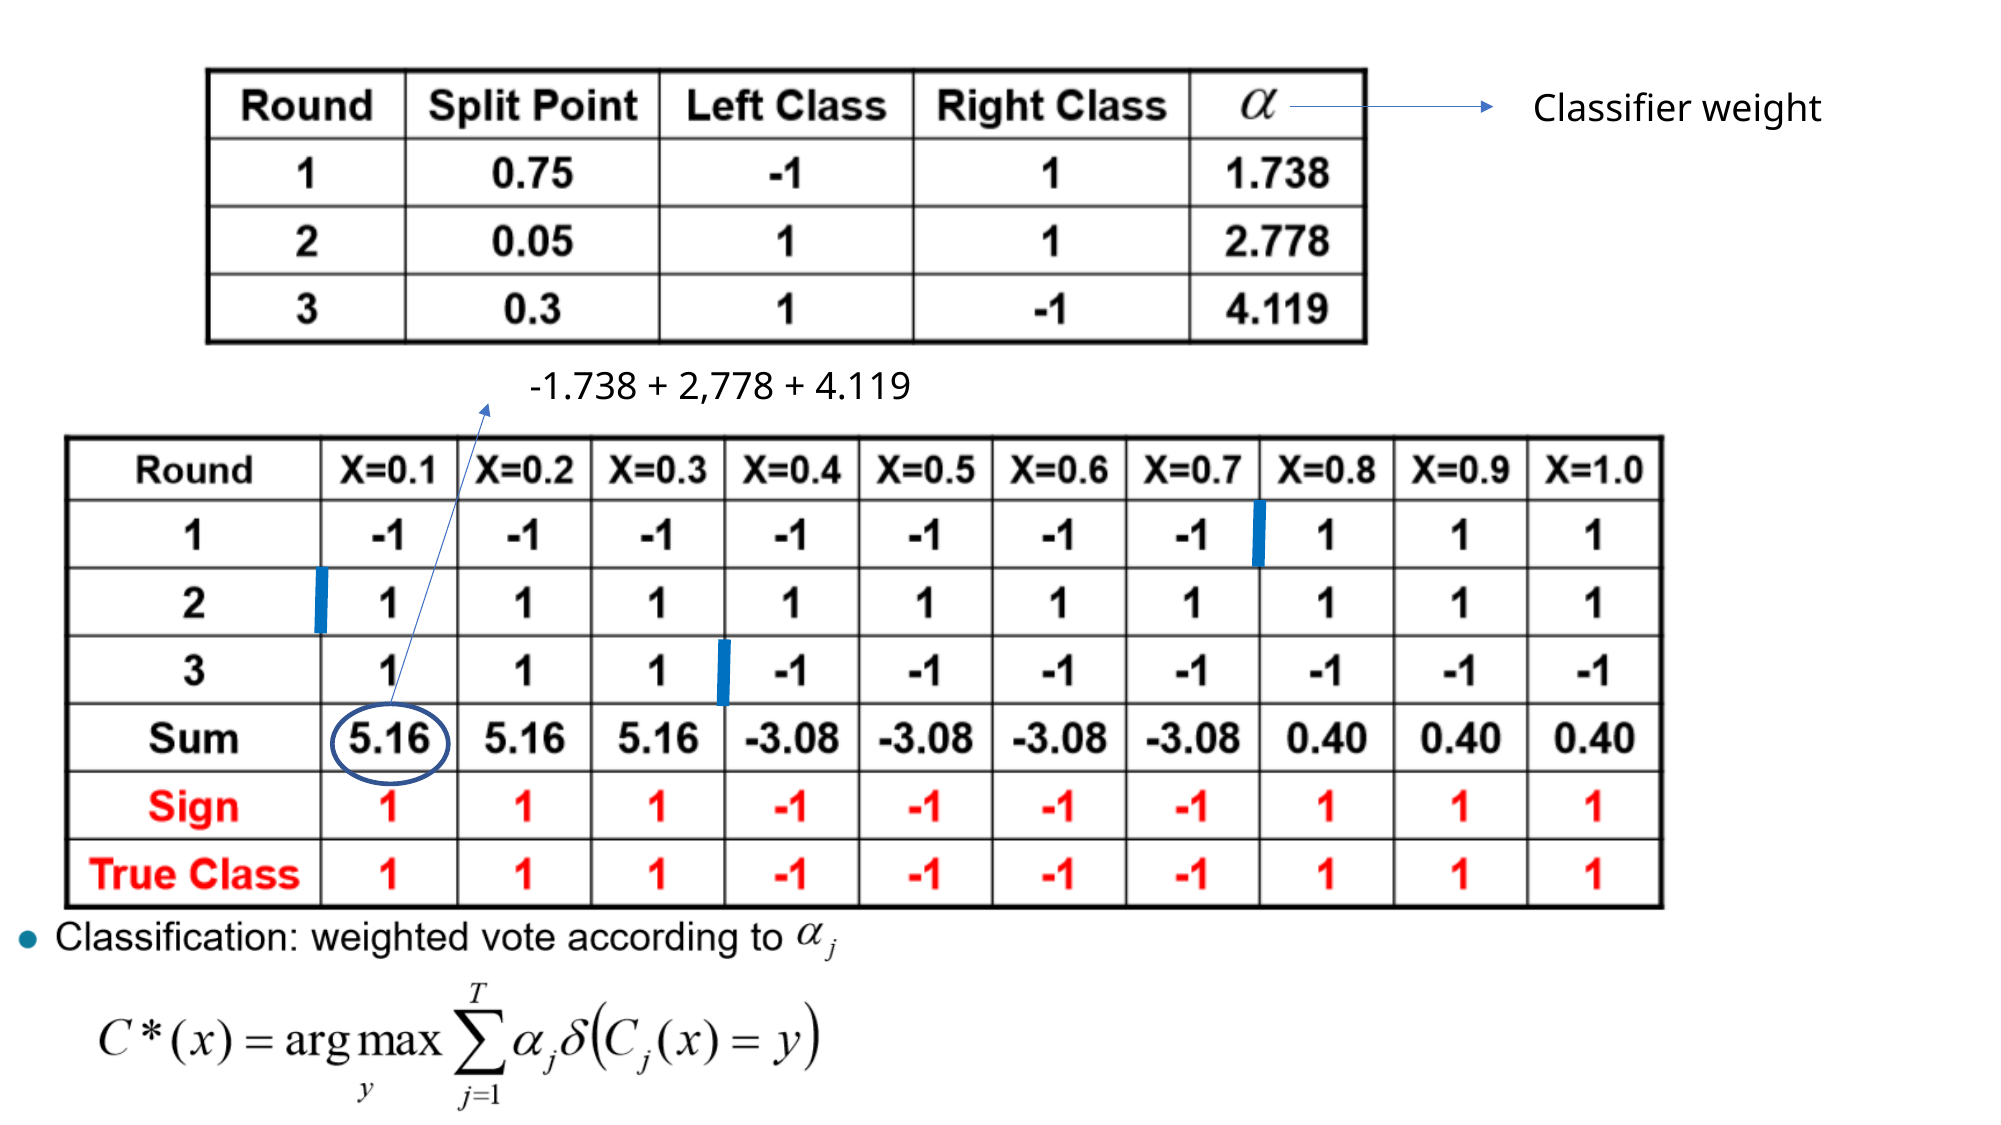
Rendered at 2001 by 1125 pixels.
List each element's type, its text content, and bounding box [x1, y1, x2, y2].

picture [0, 916, 877, 1125]
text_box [390, 403, 489, 704]
text_box Classifier weight [1678, 76, 1838, 137]
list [0, 0, 1678, 953]
